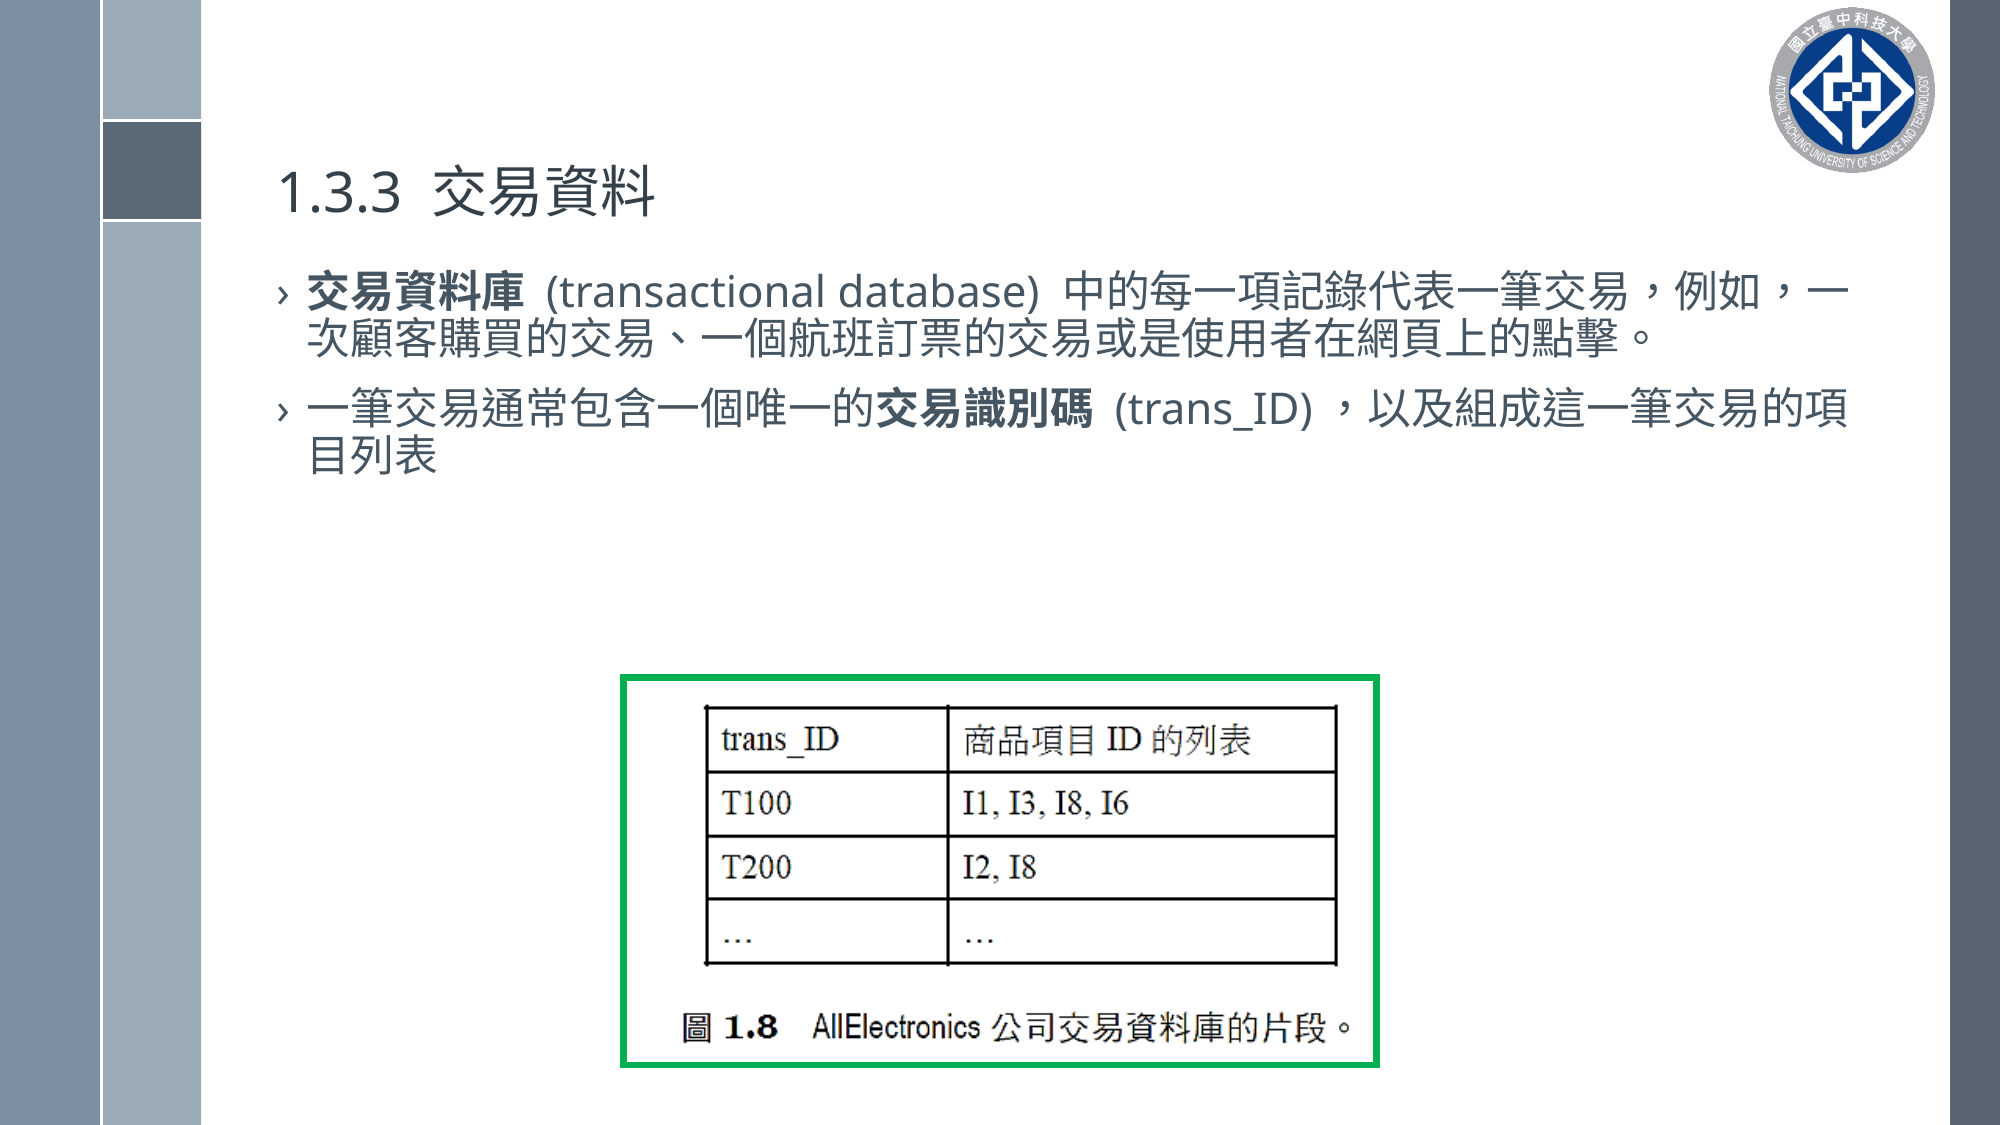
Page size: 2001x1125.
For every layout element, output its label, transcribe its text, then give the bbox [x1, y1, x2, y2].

title 1.3.3 交易資料 [261, 29, 1867, 233]
list 交易資料庫 (transactional database) 中的每一項記錄代表一筆交易，例如，一次顧客購買的交易、一個航班訂票的交易或是使用者在網頁上的點擊。 一筆交易通常包含一個唯一的交易識別碼 (trans_ID)，以及組成這一筆交易的項目列表 [261, 262, 1867, 1013]
picture [626, 680, 1374, 1062]
picture [1769, 7, 1935, 173]
